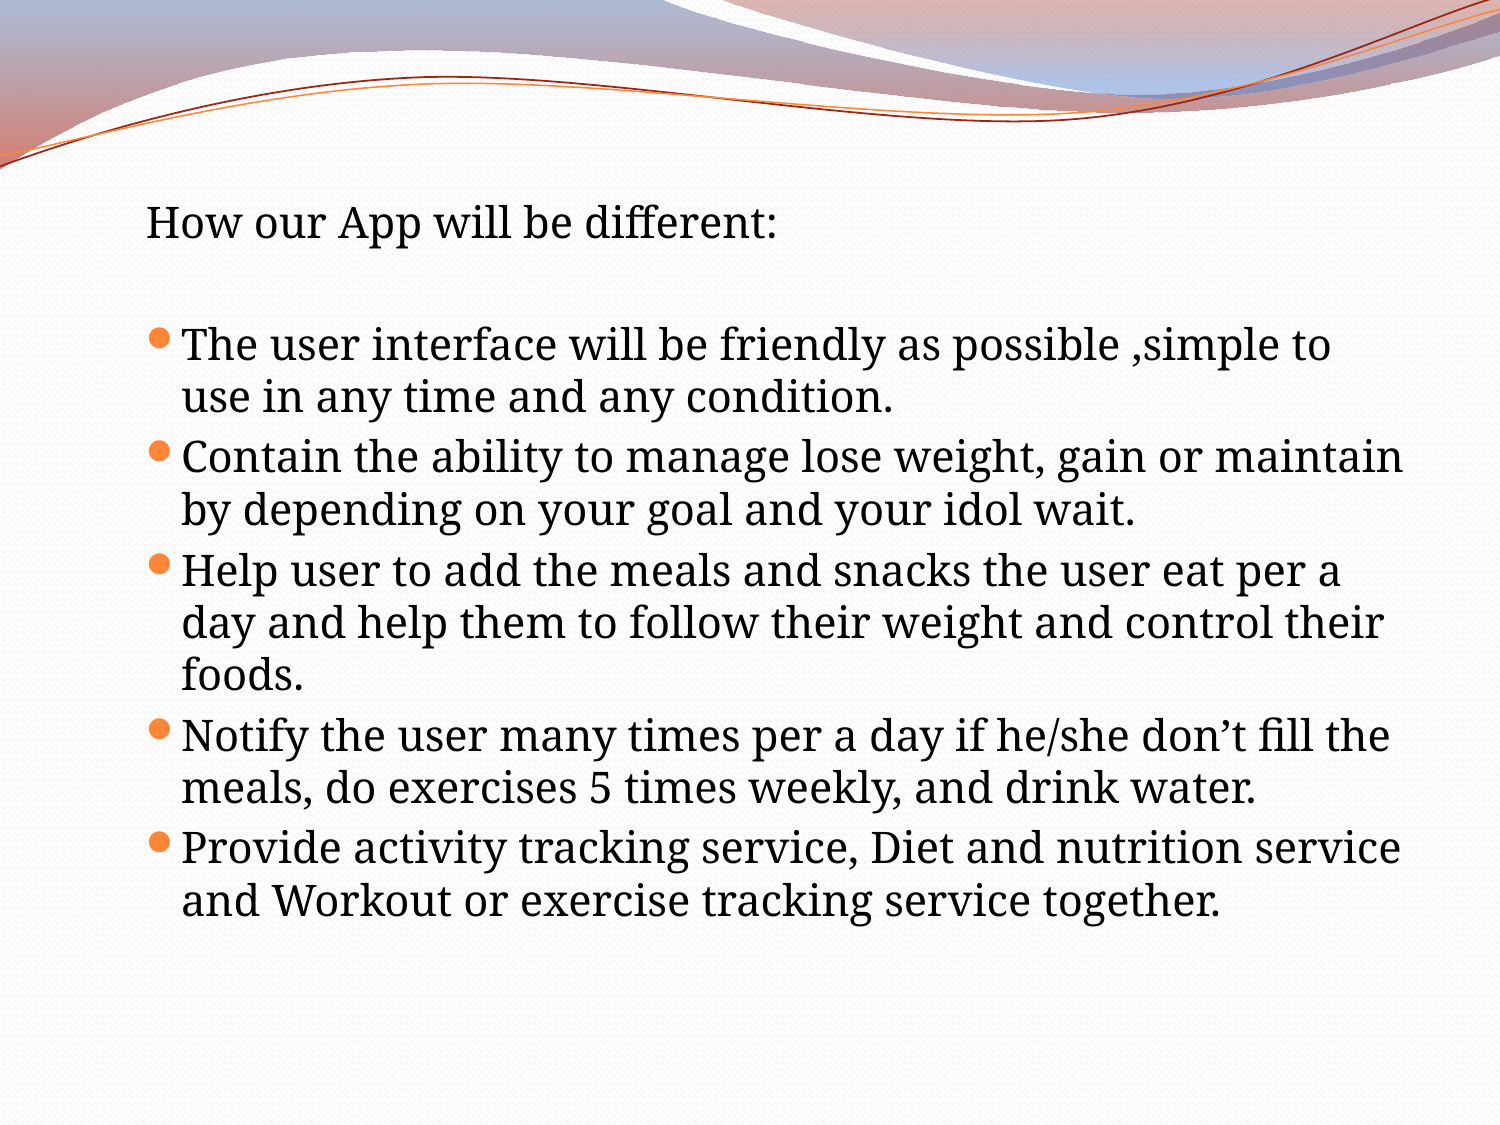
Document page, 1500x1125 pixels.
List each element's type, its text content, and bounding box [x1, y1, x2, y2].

list How our App will be different: The user interface will be friendly as possible ,simple to use in any time and any condition. Contain the ability to manage lose weight, gain or maintain by depending on your goal and your idol wait. Help user to add the meals and snacks the user eat per a day and help them to follow their weight and control their foods. Notify the user many times per a day if he/she don’t fill the meals, do exercises 5 times weekly, and drink water. Provide activity tracking service, Diet and nutrition service and Workout or exercise tracking service together. [75, 187, 1425, 1038]
